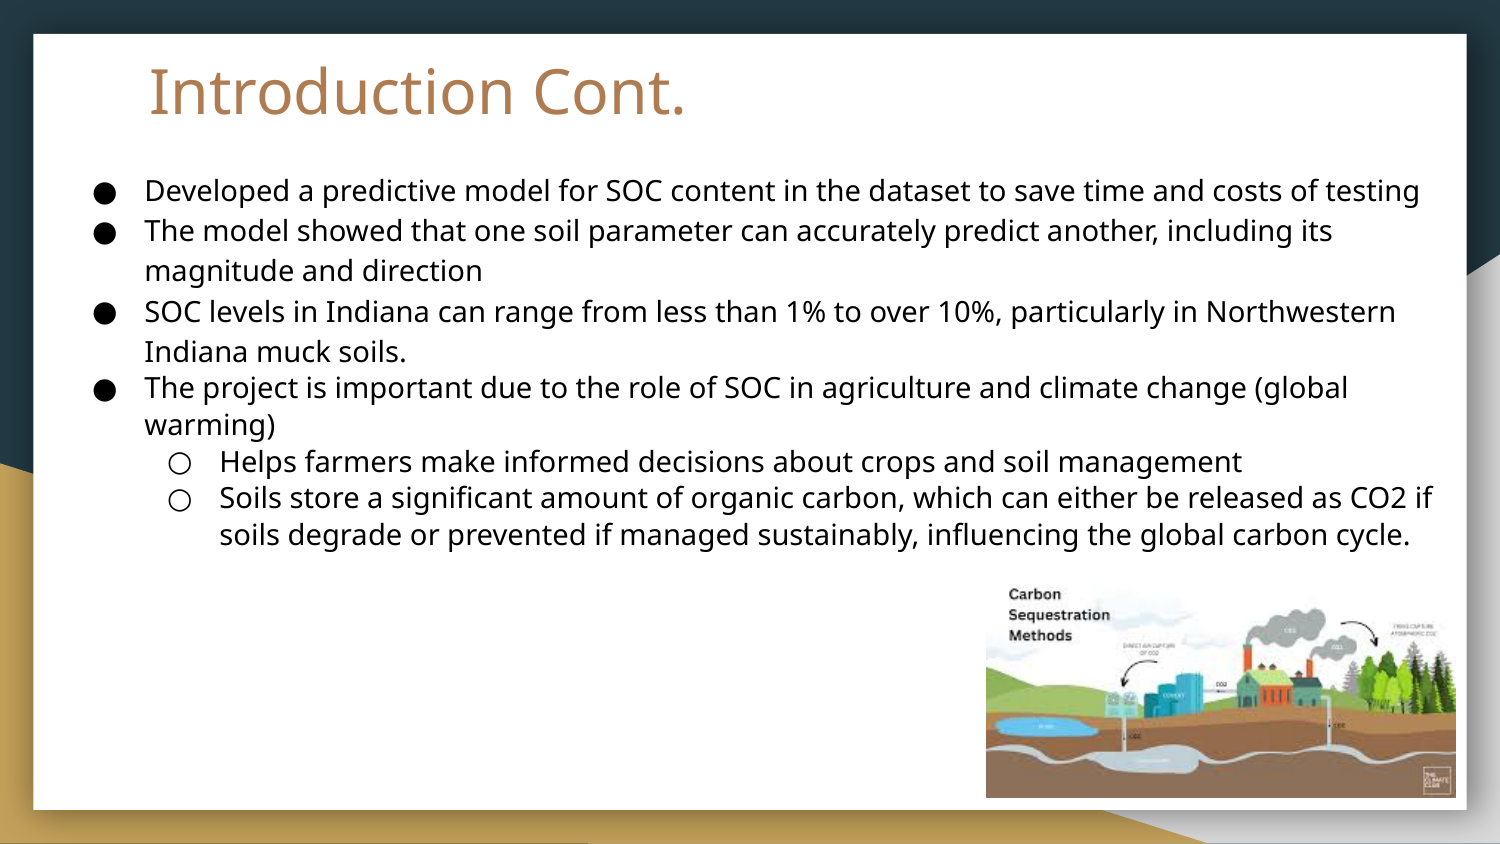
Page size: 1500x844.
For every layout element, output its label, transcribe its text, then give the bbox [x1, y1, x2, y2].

picture [986, 562, 1456, 798]
list Developed a predictive model for SOC content in the dataset to save time and costs of testing The model showed that one soil parameter can accurately predict another, including its magnitude and direction SOC levels in Indiana can range from less than 1% to over 10%, particularly in Northwestern Indiana muck soils. The project is important due to the role of SOC in agriculture and climate change (global warming) Helps farmers make informed decisions about crops and soil management Soils store a significant amount of organic carbon, which can either be released as CO2 if soils degrade or prevented if managed sustainably, influencing the global carbon cycle. [54, 152, 1456, 798]
title Introduction Cont. [134, 36, 1366, 152]
